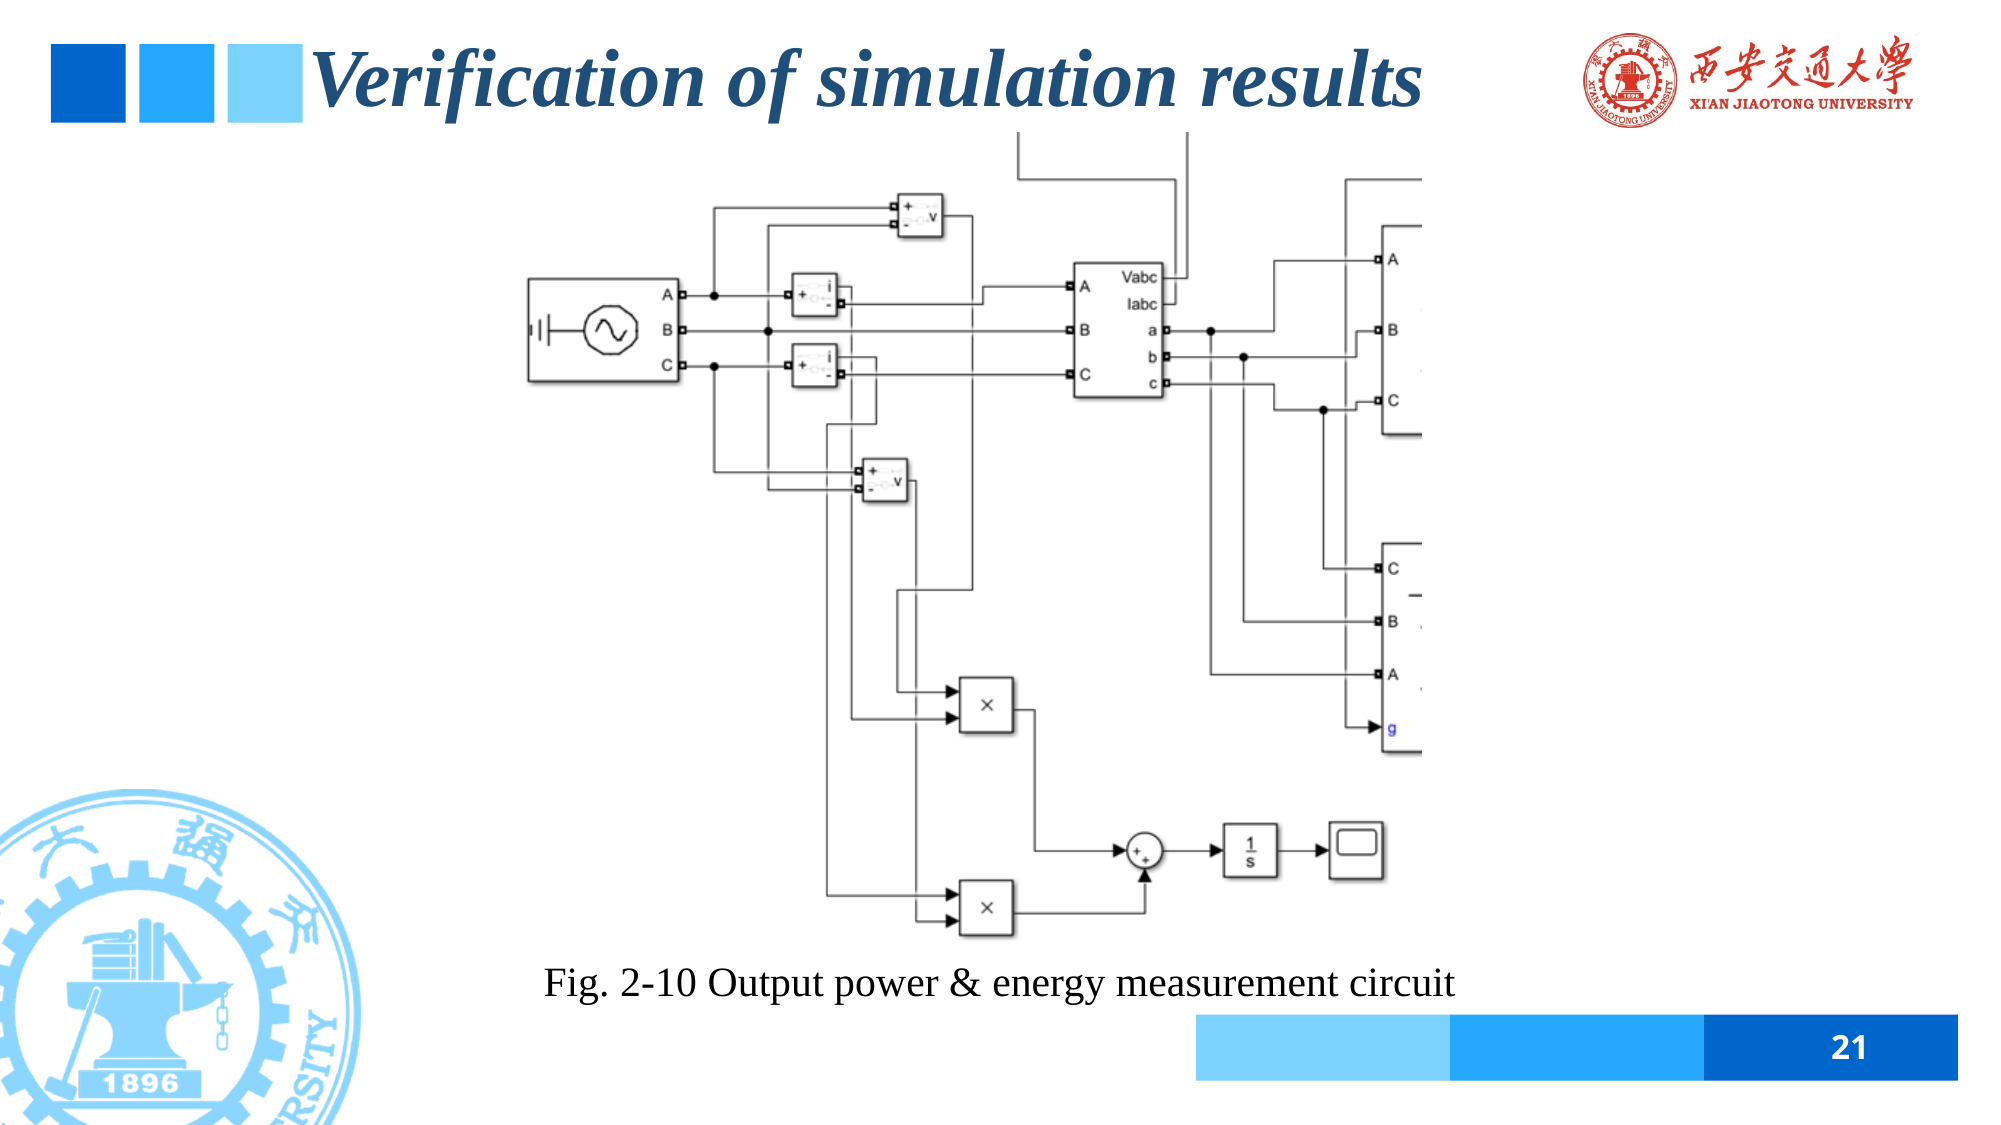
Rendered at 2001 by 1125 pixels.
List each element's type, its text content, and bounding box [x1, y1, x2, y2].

slide_number 21 [1433, 1019, 1884, 1080]
text_box Verification of simulation results [293, 7, 1457, 133]
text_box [511, 132, 1470, 1013]
picture [0, 789, 366, 1125]
picture [1583, 33, 1913, 128]
